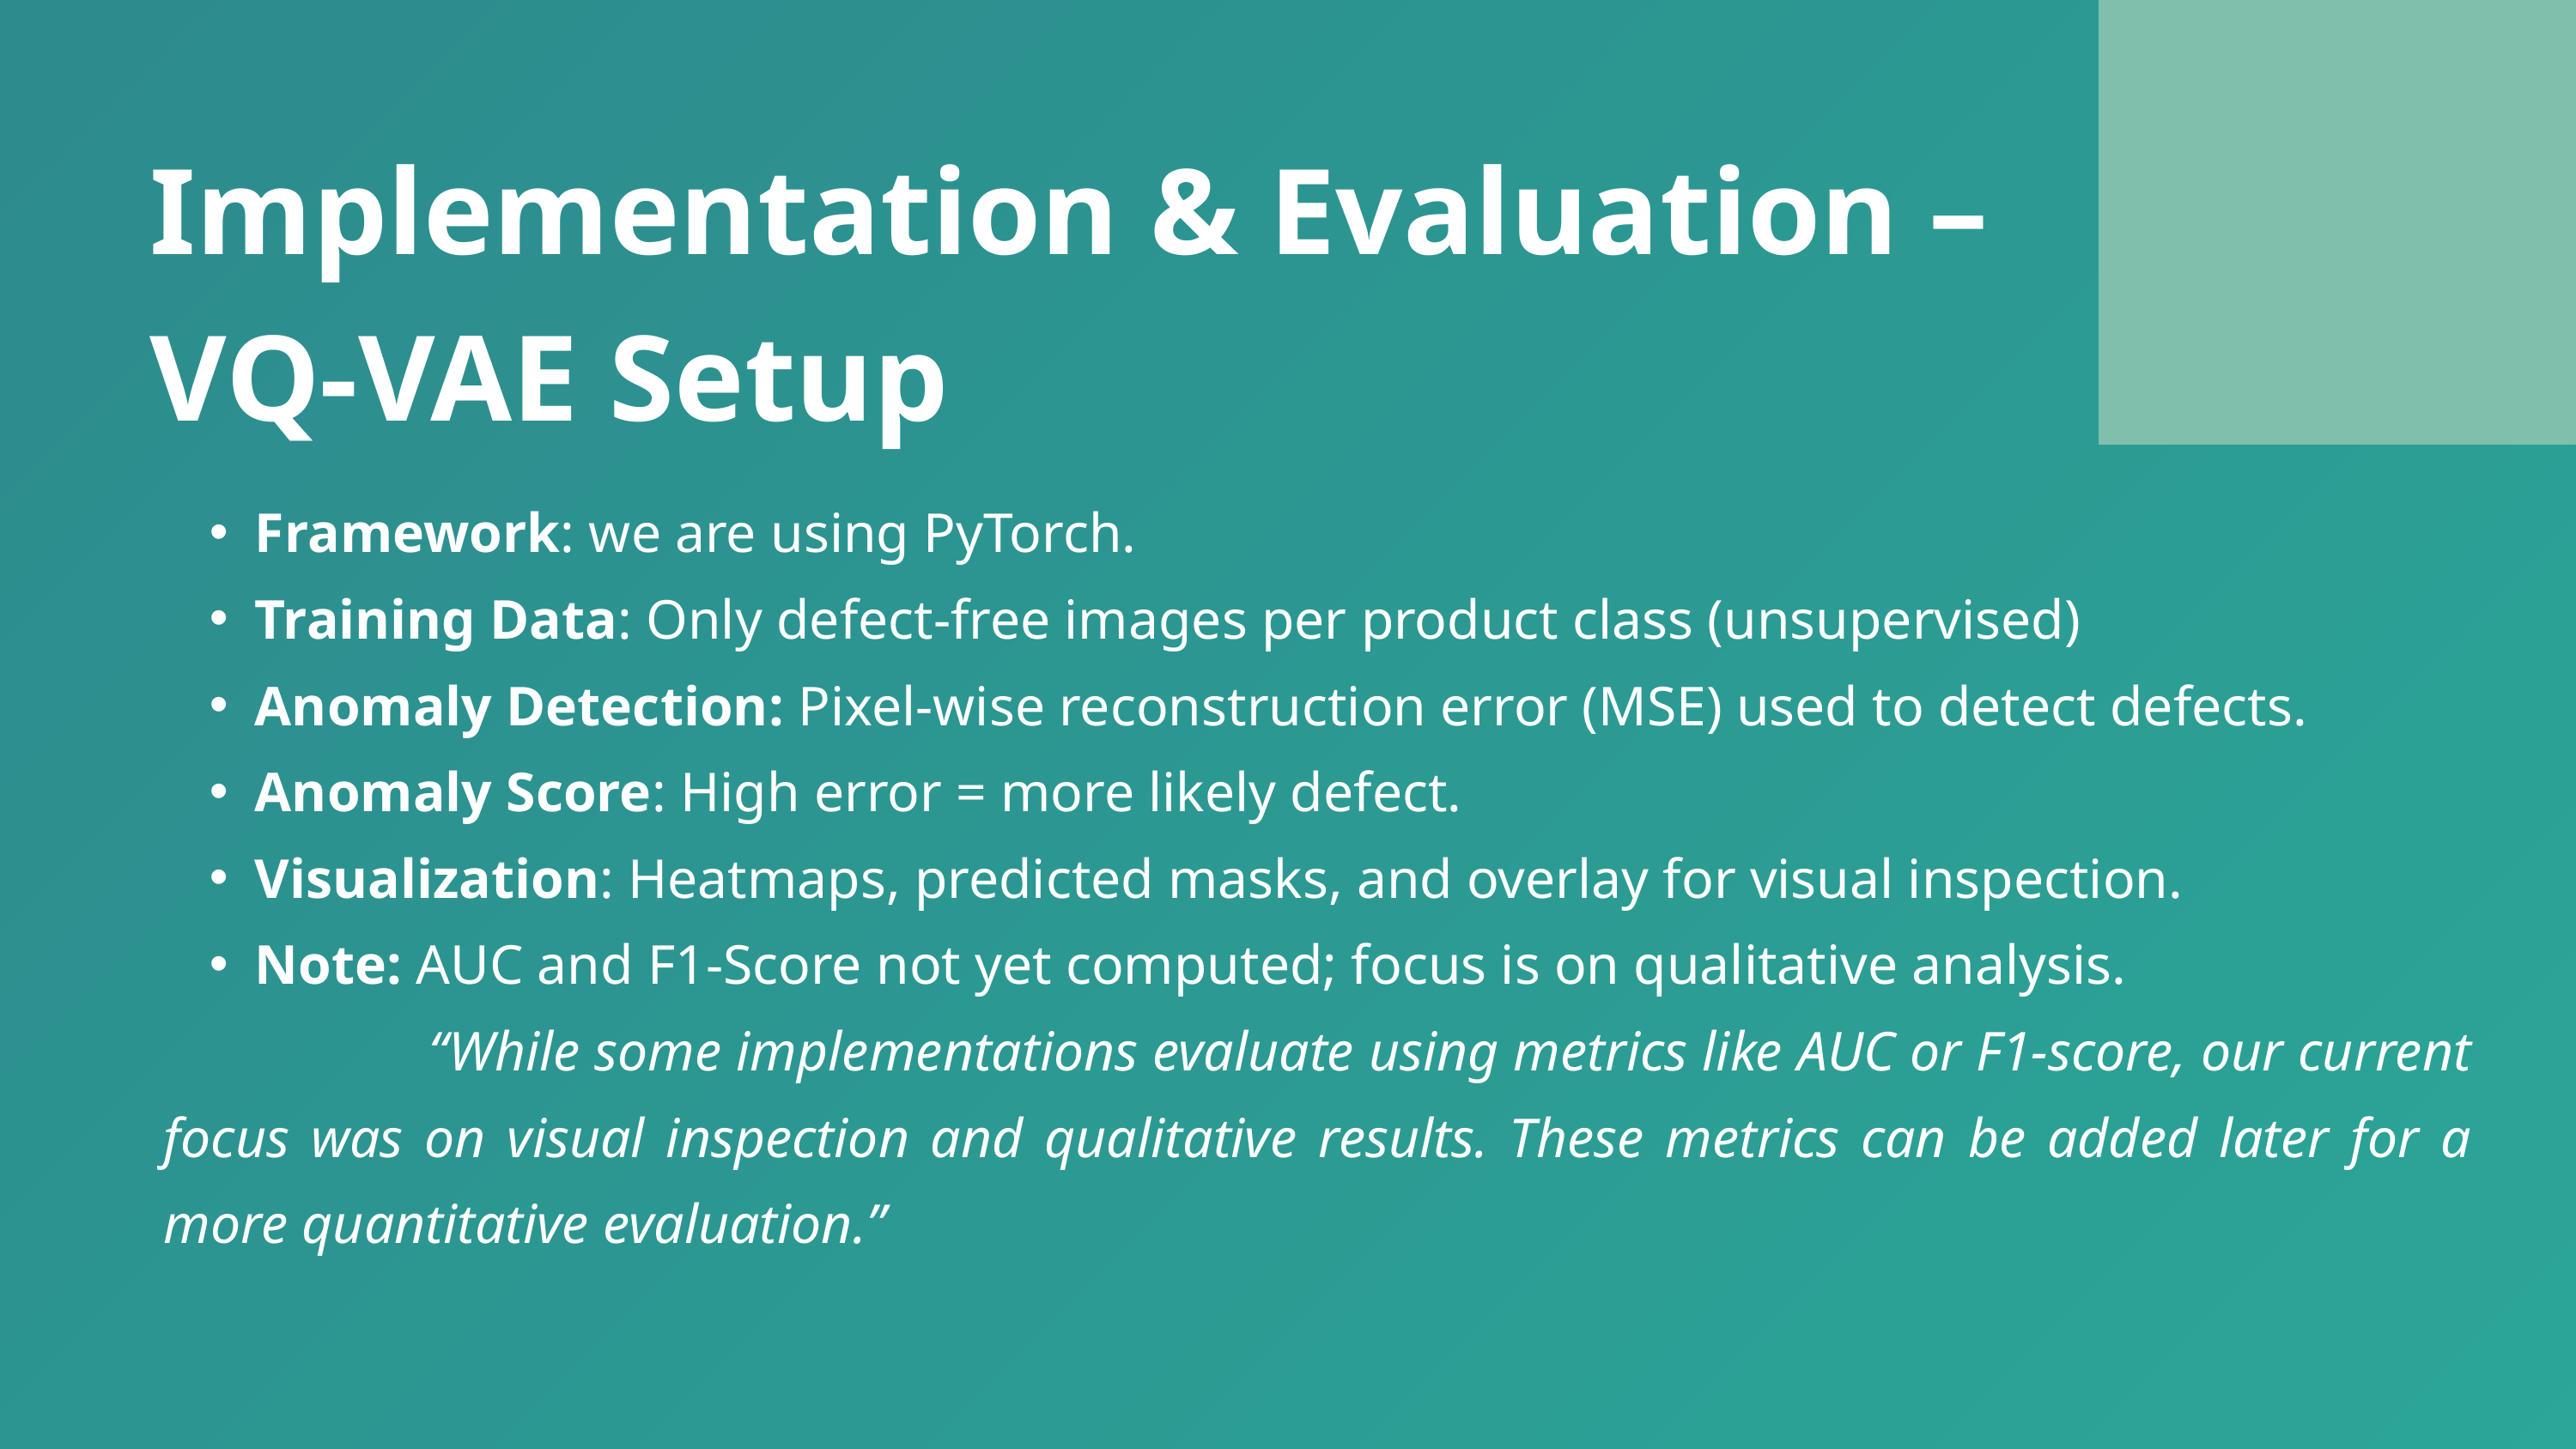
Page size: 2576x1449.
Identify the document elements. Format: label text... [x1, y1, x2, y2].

text_box Implementation & Evaluation – VQ-VAE Setup [149, 112, 2069, 445]
text_box Framework: we are using PyTorch. Training Data: Only defect-free images per product class (unsupervised) Anomaly Detection: Pixel-wise reconstruction error (MSE) used to detect defects. Anomaly Score: High error = more likely defect. Visualization: Heatmaps, predicted masks, and overlay for visual inspection. Note: AUC and F1-Score not yet computed; focus is on qualitative analysis. “While some implementations evaluate using metrics like AUC or F1-score, our current focus was on visual inspection and qualitative results. These metrics can be added later for a more quantitative evaluation.” [163, 476, 2476, 1255]
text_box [2098, 0, 2576, 446]
